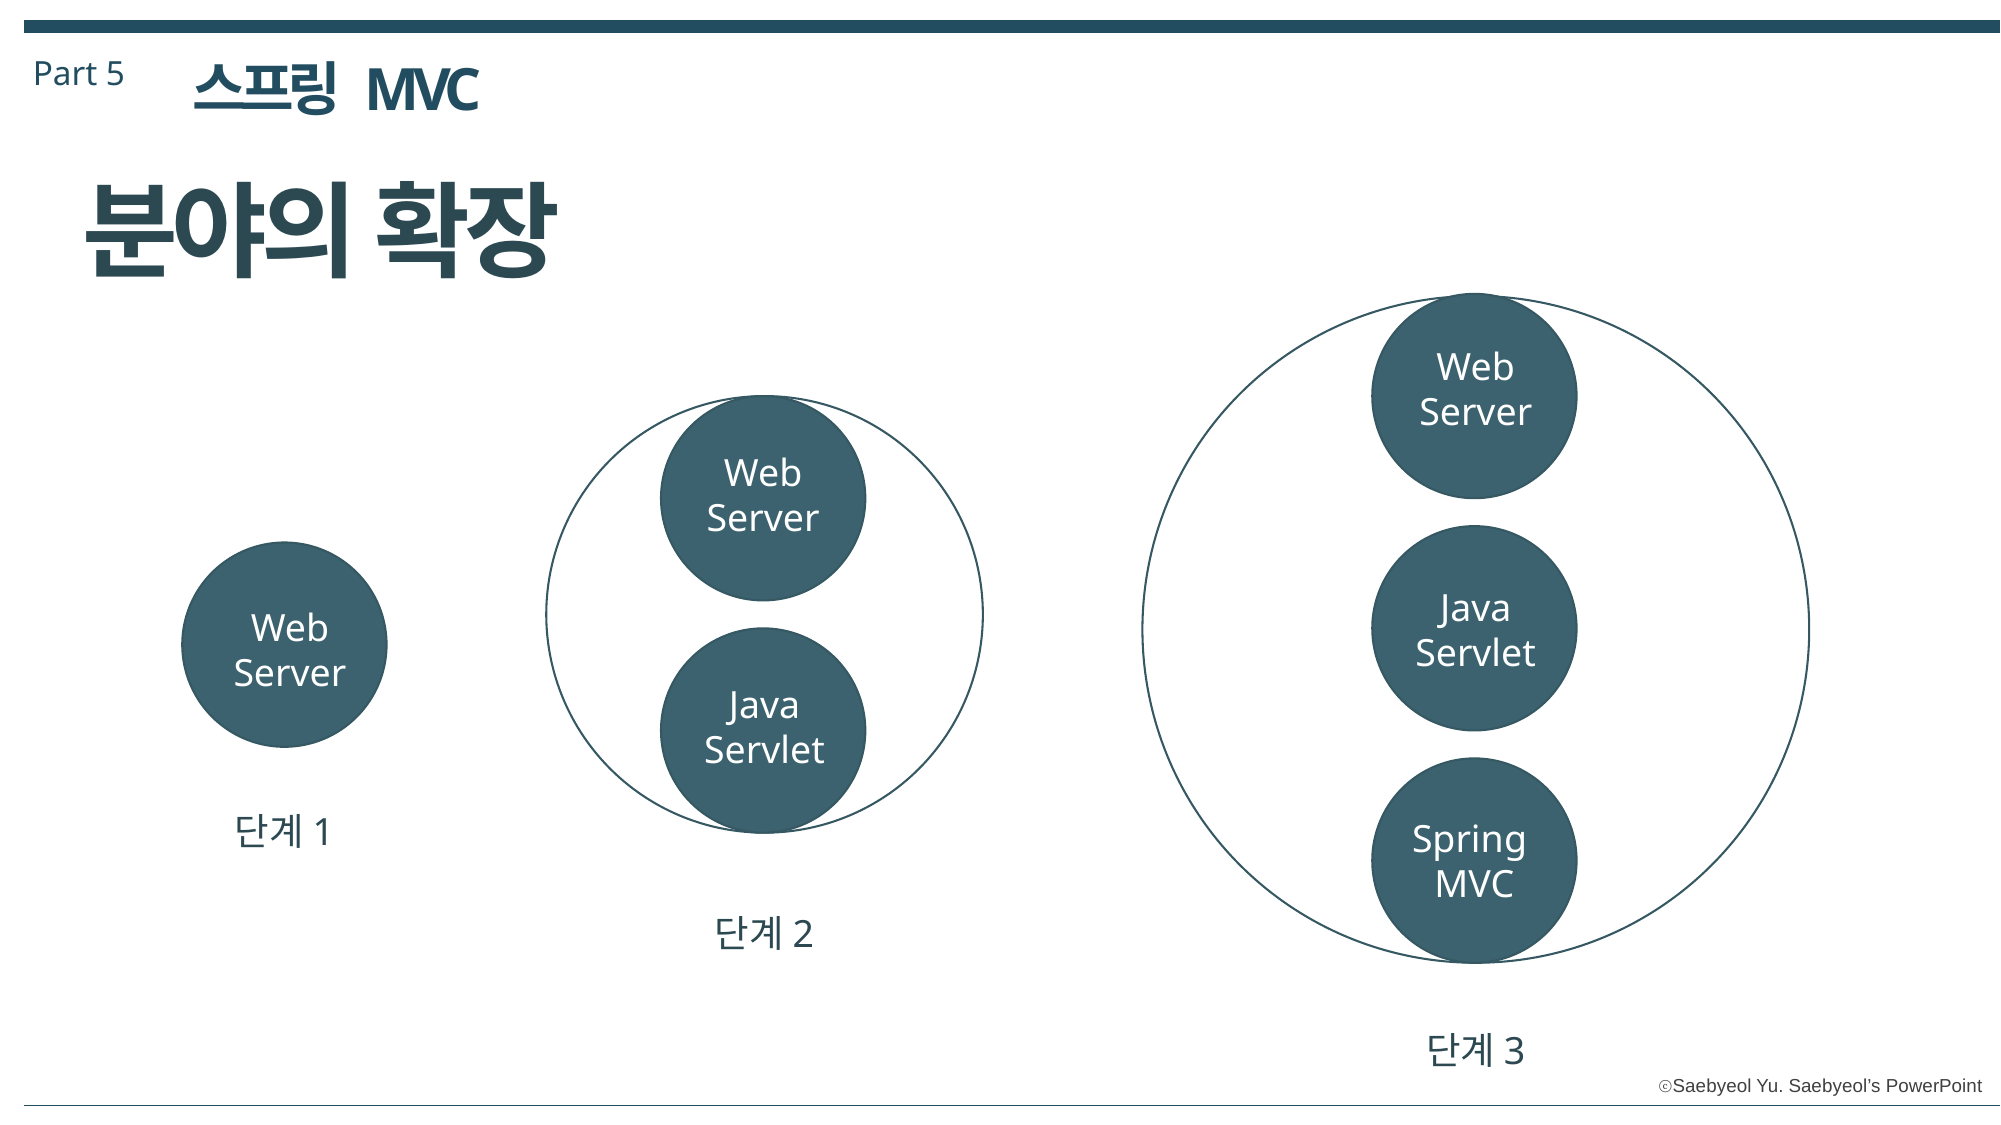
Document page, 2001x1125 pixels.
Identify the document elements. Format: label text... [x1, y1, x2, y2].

text_box 분야의 확장 [67, 157, 867, 298]
text_box [1384, 525, 1564, 577]
text_box [1385, 913, 1564, 964]
text_box [1391, 292, 1558, 335]
text_box 단계1 [145, 800, 423, 860]
text_box [197, 701, 371, 748]
text_box 단계2 [626, 902, 904, 962]
text_box Web Server [151, 596, 429, 701]
text_box [1386, 757, 1563, 807]
text_box [1386, 682, 1563, 732]
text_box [546, 396, 983, 833]
text_box Web Server [1337, 335, 1615, 441]
text_box Spring MVC [1336, 807, 1613, 913]
text_box Java Servlet [1337, 577, 1615, 682]
text_box Part 5 [18, 44, 140, 100]
text_box [1141, 296, 1811, 964]
text_box 단계3 [1337, 1019, 1615, 1080]
text_box [193, 541, 376, 596]
text_box [1381, 441, 1568, 500]
text_box 스프링 MVC [178, 44, 497, 130]
